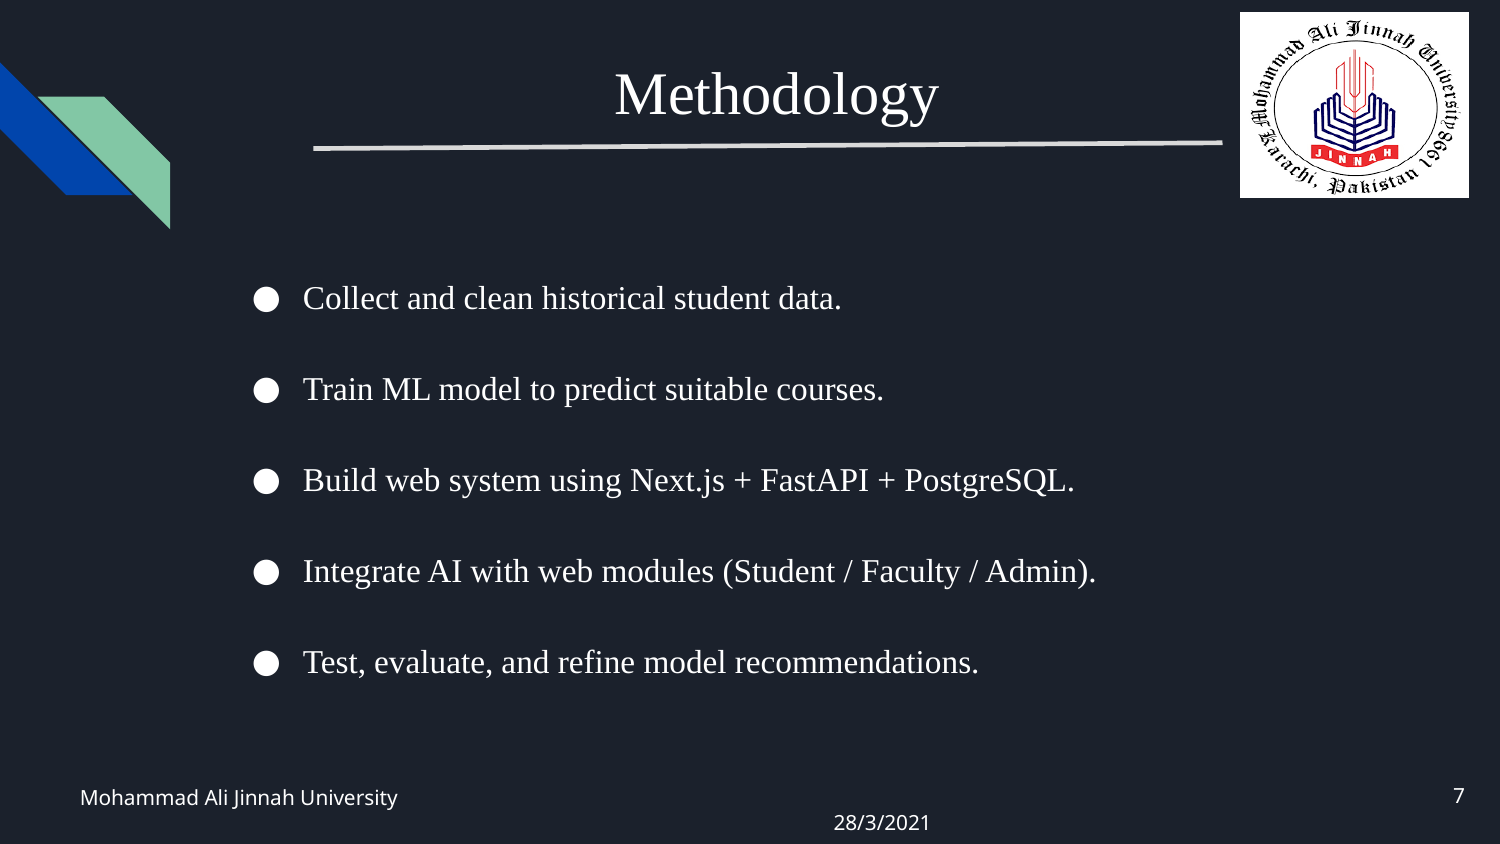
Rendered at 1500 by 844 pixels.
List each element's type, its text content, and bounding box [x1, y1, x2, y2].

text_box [313, 142, 1223, 149]
picture [1240, 12, 1469, 198]
slide_number 7 [1389, 764, 1480, 830]
title Methodology [199, 39, 1235, 189]
list Collect and clean historical student data. Train ML model to predict suitable courses. Build web system using Next.js + FastAPI + PostgreSQL. Integrate AI with web modules (Student / Faculty / Admin). Test, evaluate, and refine model recommendations. [212, 215, 1368, 694]
